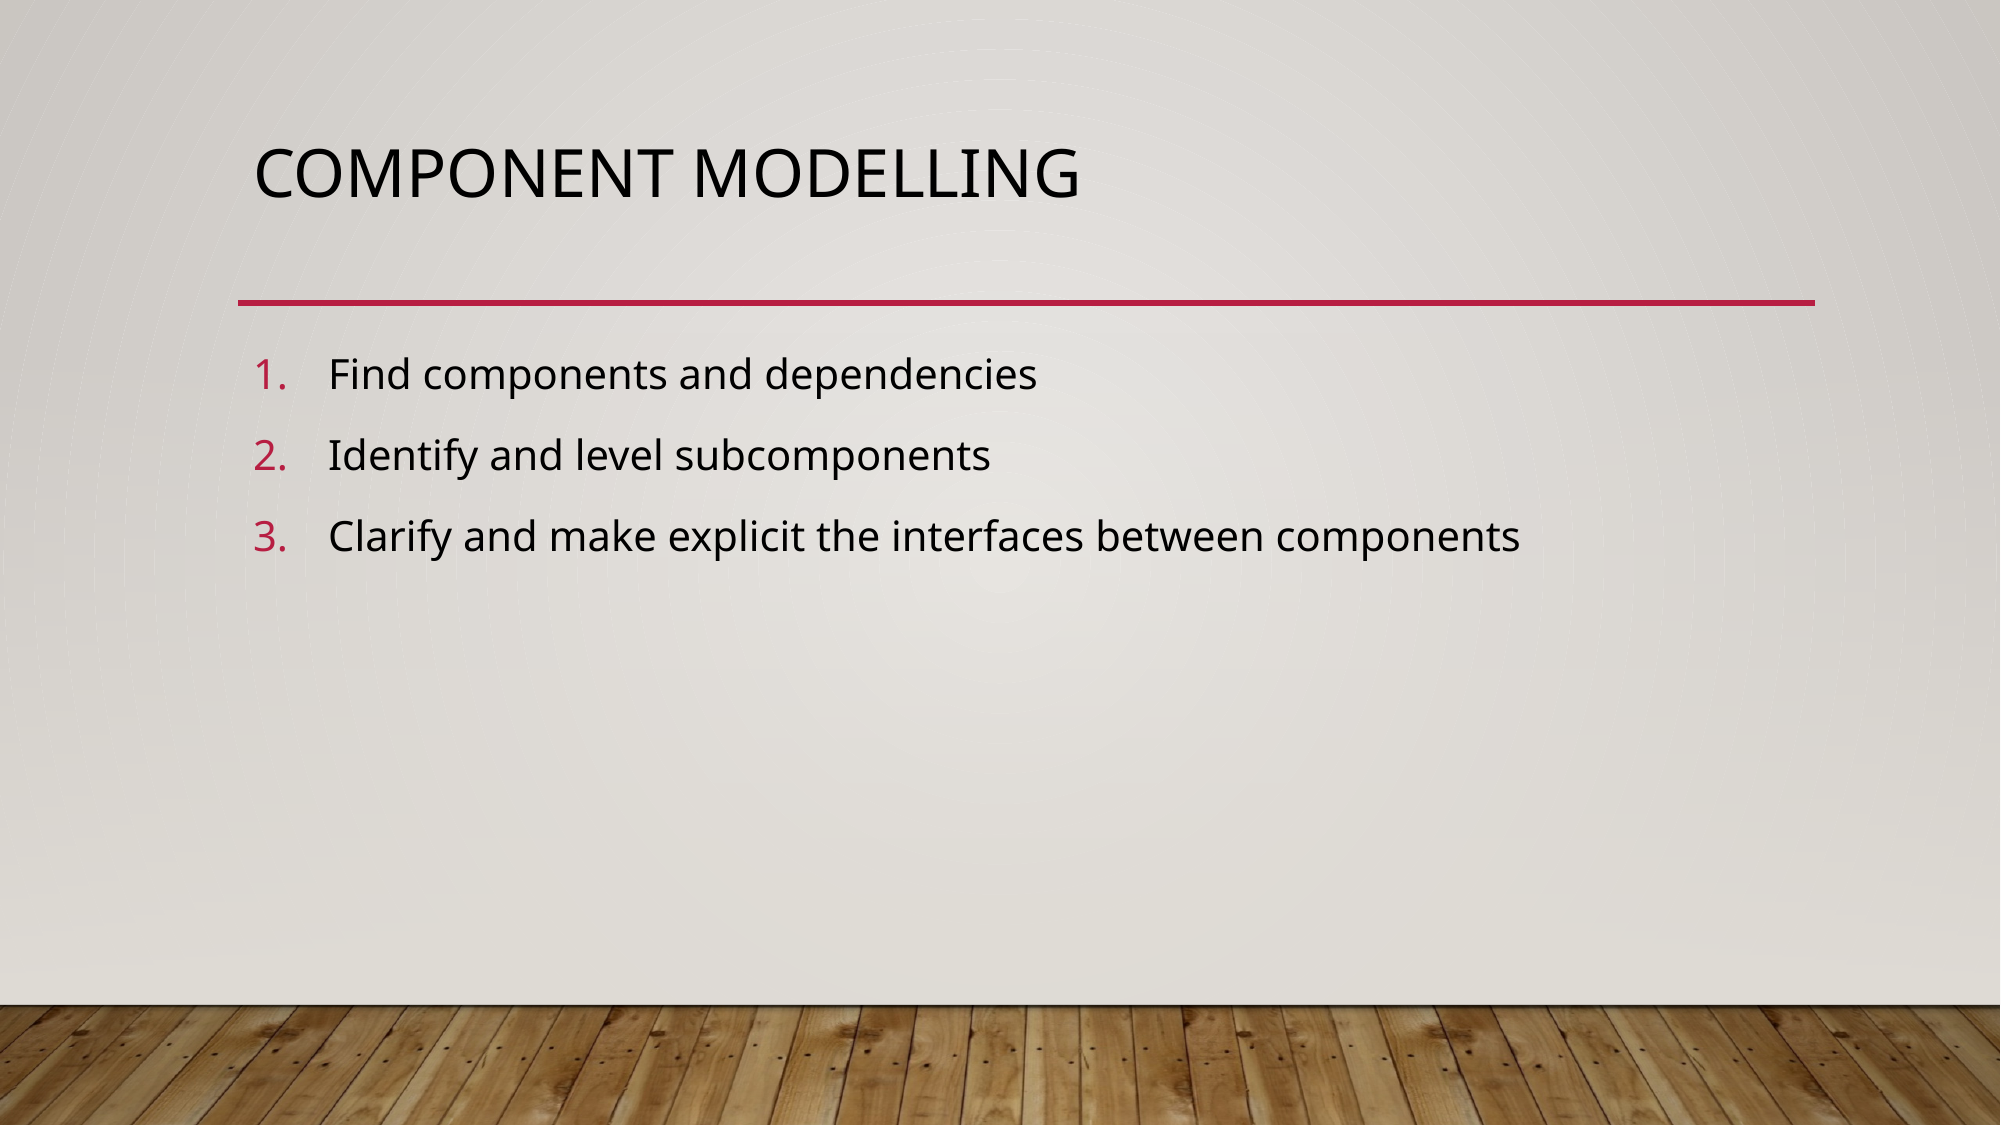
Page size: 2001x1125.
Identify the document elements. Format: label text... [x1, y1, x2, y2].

picture [0, 1005, 2000, 1125]
title Component Modelling [238, 131, 1814, 305]
list Find components and dependencies Identify and level subcomponents Clarify and make explicit the interfaces between components [238, 330, 1814, 897]
